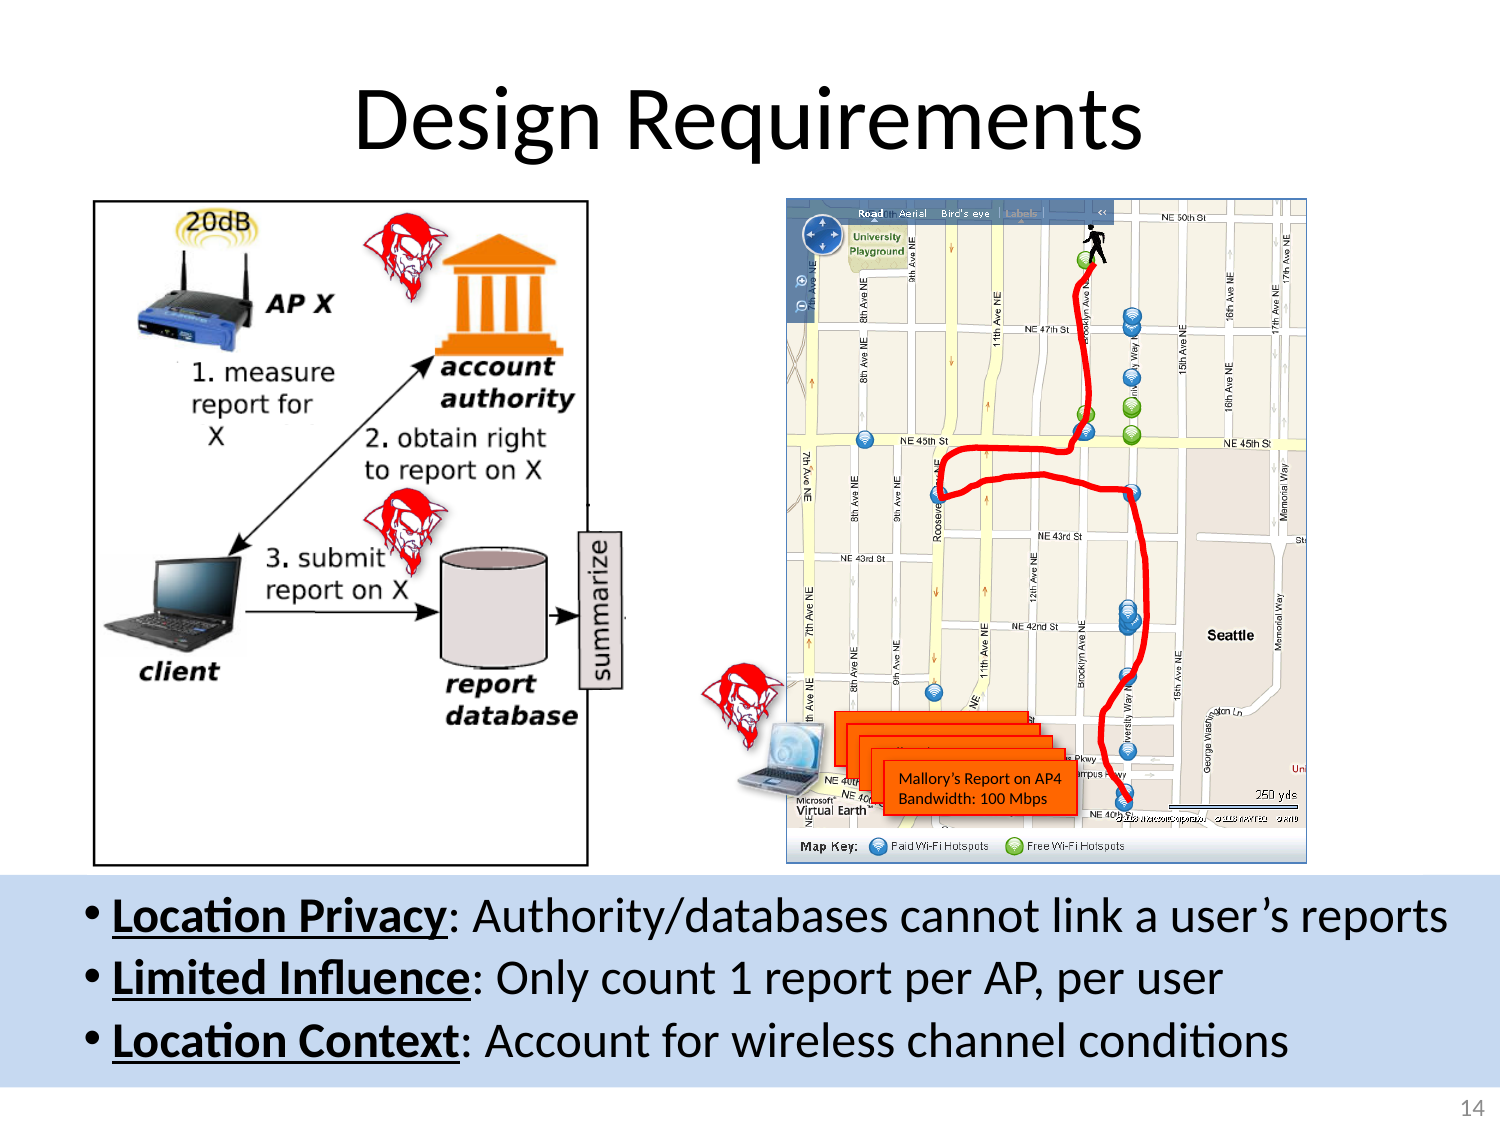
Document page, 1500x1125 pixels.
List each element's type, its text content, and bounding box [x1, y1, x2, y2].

title Design Requirements [75, 24, 1425, 200]
picture [87, 187, 472, 876]
text_box Location Privacy: Authority/databases cannot link a user’s reports [49, 874, 1475, 950]
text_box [472, 149, 965, 876]
slide_number 14 [1149, 1087, 1500, 1125]
picture [787, 187, 1424, 876]
text_box Location Context: Account for wireless channel conditions [50, 999, 1375, 1075]
text_box Limited Influence: Only count 1 report per AP, per user [50, 937, 1375, 999]
text_box [0, 873, 1500, 1089]
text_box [699, 662, 1078, 816]
